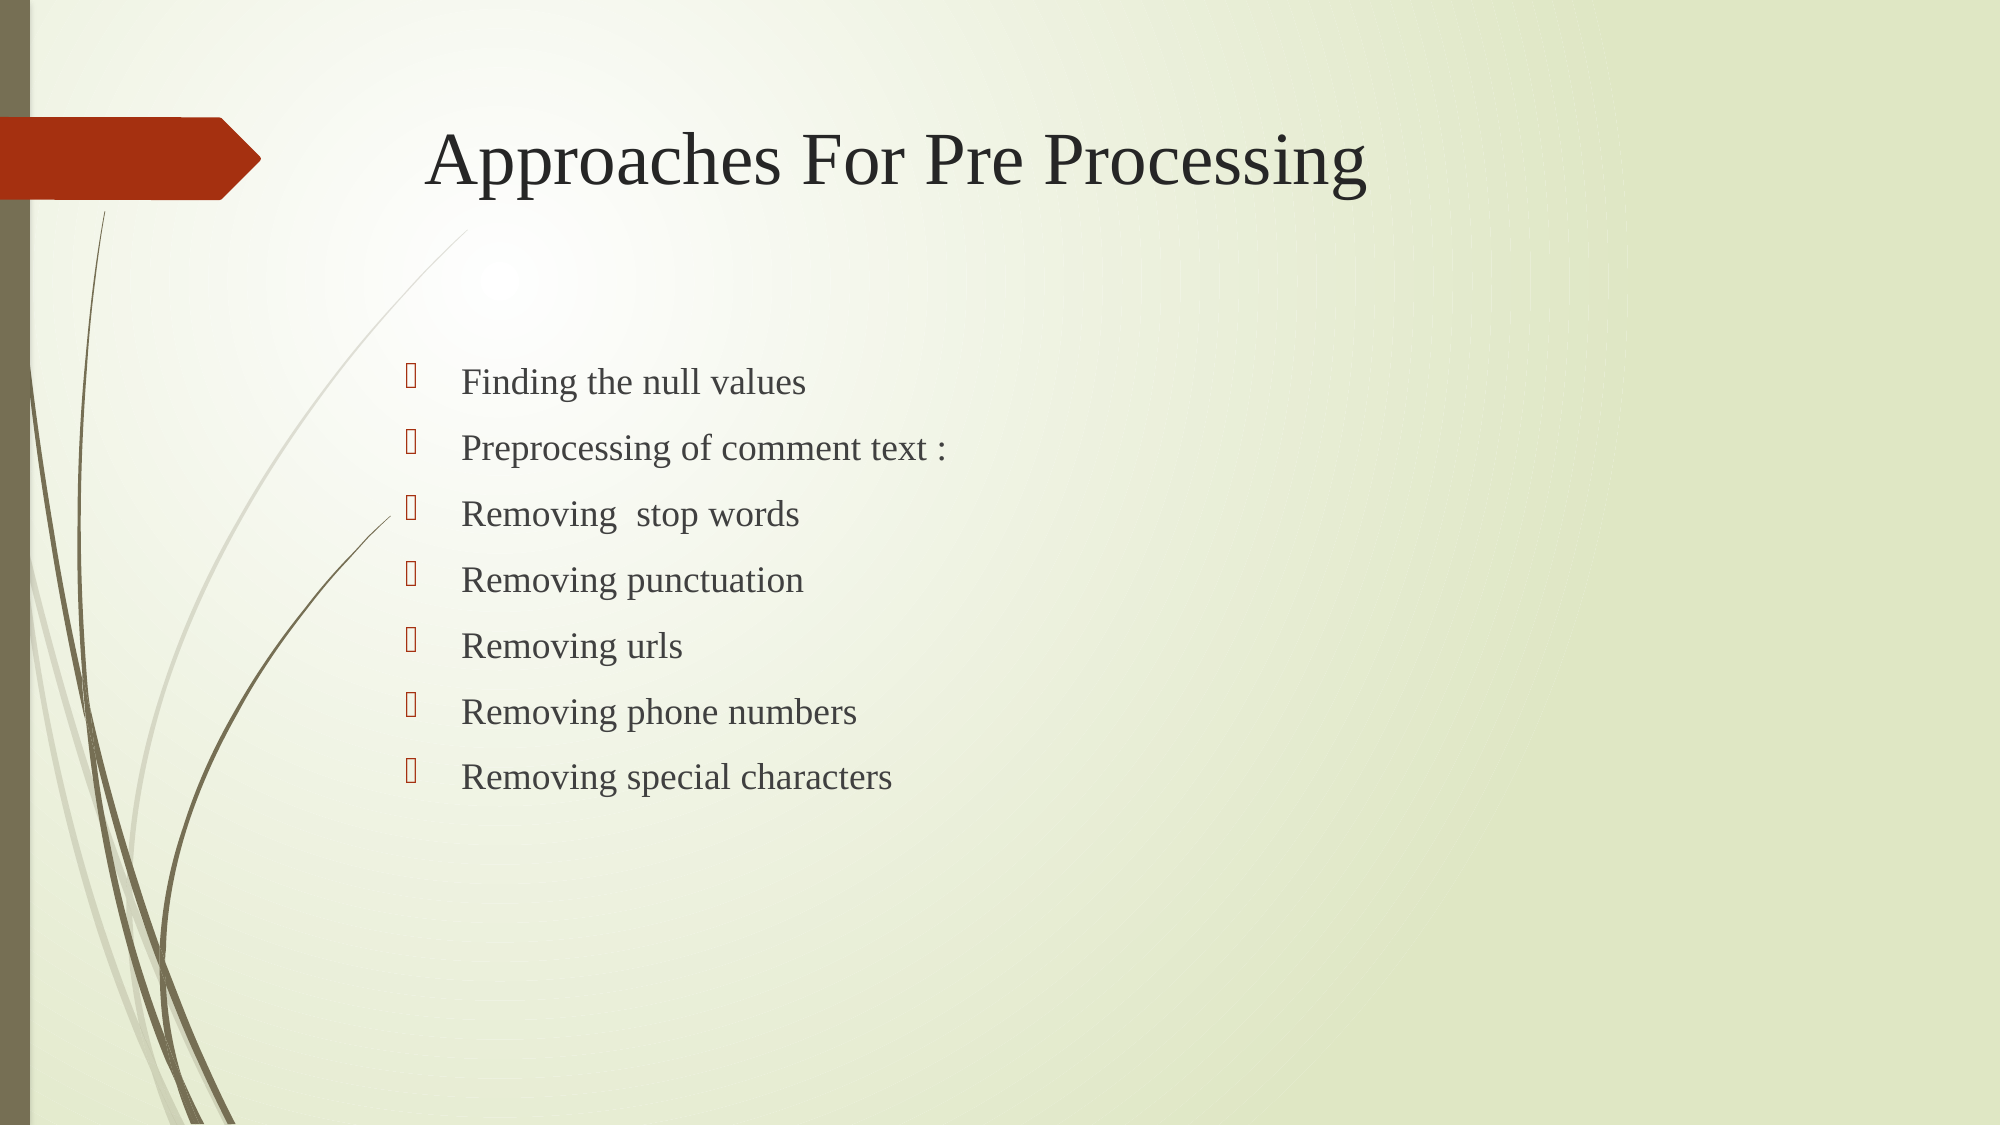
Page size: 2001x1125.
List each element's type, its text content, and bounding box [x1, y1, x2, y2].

text_box Finding the null values Preprocessing of comment text : Removing stop words Removing punctuation Removing urls Removing phone numbers Removing special characters [389, 349, 1888, 970]
text_box Approaches For Pre Processing [409, 102, 1888, 313]
